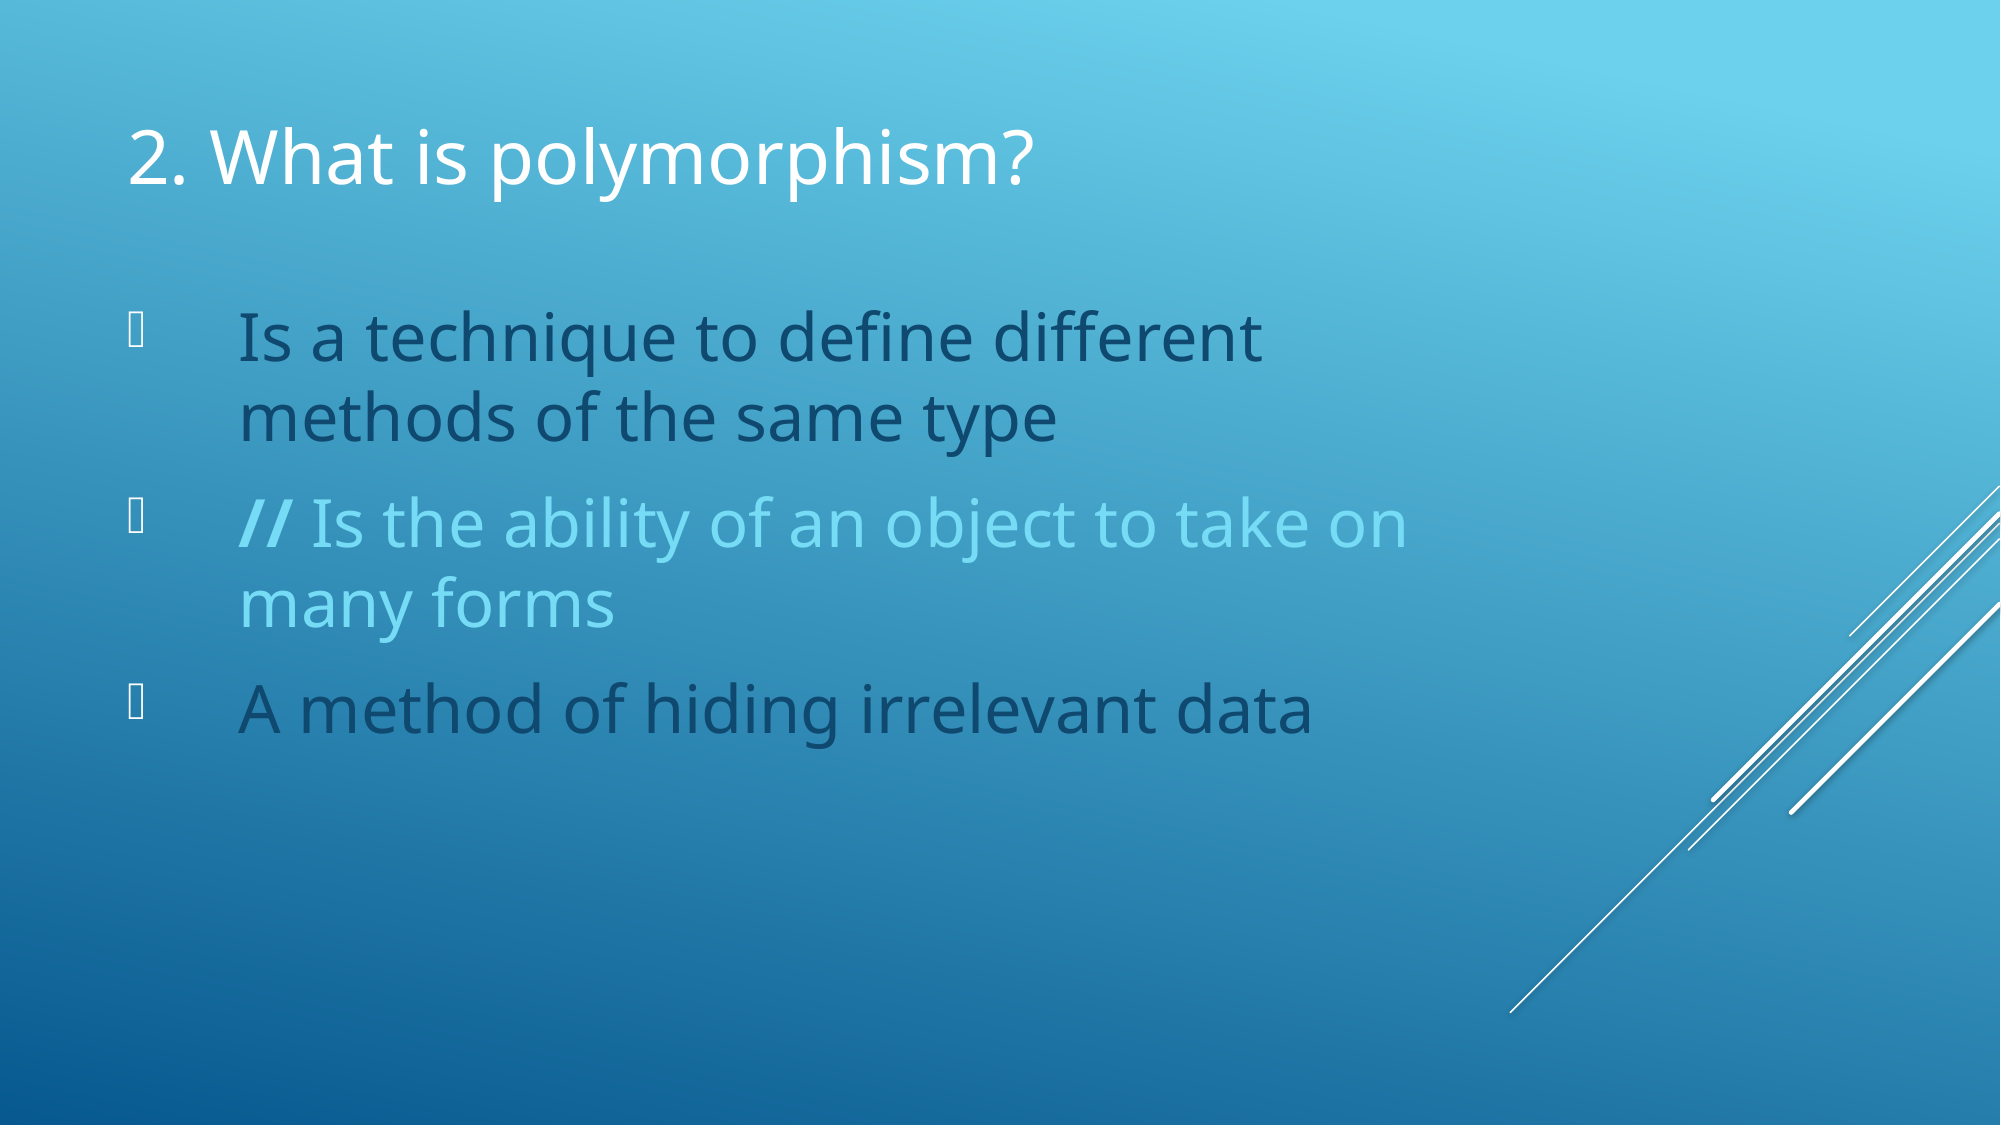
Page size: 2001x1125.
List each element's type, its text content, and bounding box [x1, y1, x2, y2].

list Is a technique to define different methods of the same type // Is the ability of an object to take on many forms A method of hiding irrelevant data [112, 278, 1513, 871]
text_box 2. What is polymorphism? [112, 30, 1513, 278]
